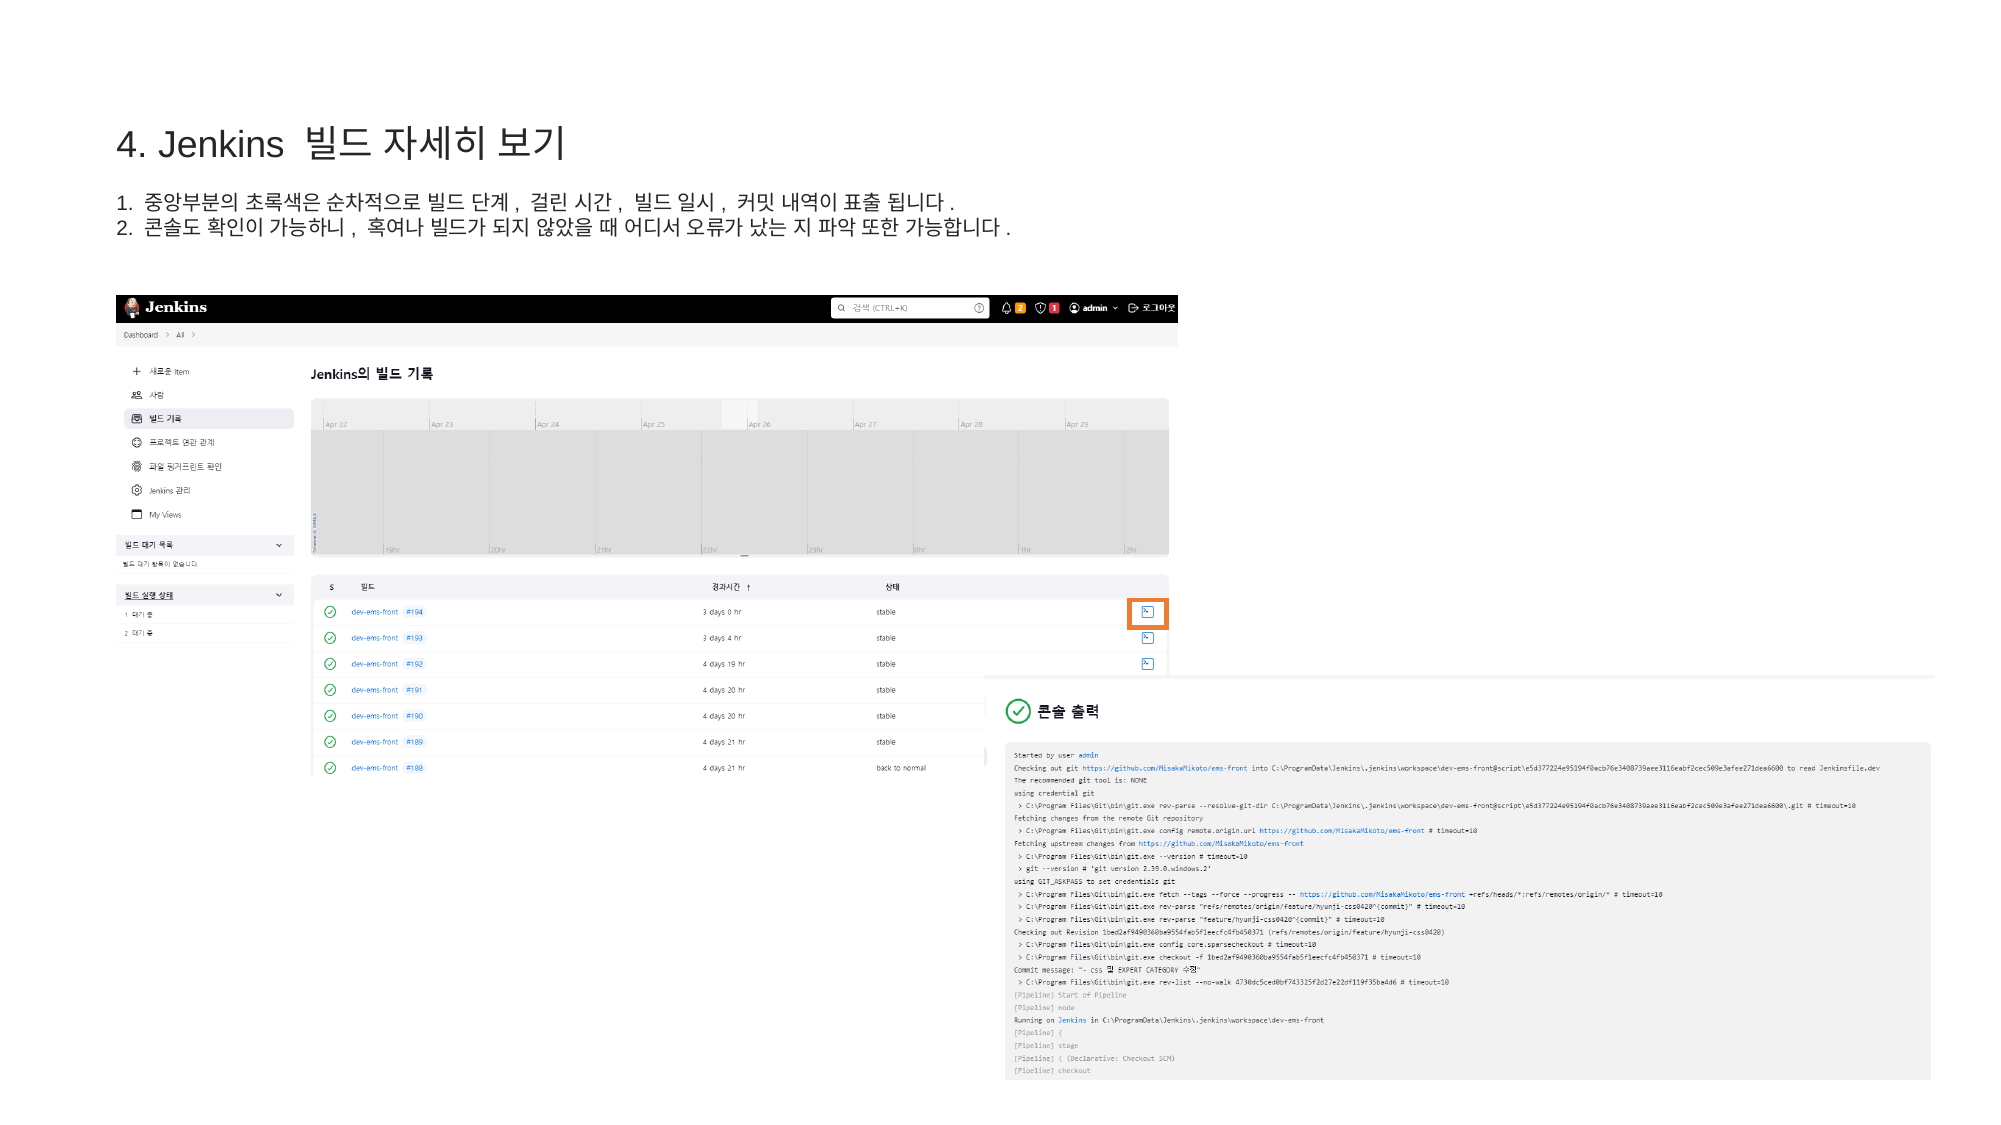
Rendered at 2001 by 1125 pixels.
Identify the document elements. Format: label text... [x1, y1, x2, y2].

text_box 4. Jenkins 빌드 자세히 보기 1. 중앙부분의 초록색은 순차적으로 빌드 단계, 걸린 시간, 빌드 일시, 커밋 내역이 표출 됩니다. 2. 콘솔도 확인이 가능하니, 혹여나 빌드가 되지 않았을 때 어디서 오류가 났는 지 파악 또한 가능합니다. [101, 86, 1909, 273]
picture [116, 295, 1935, 1080]
